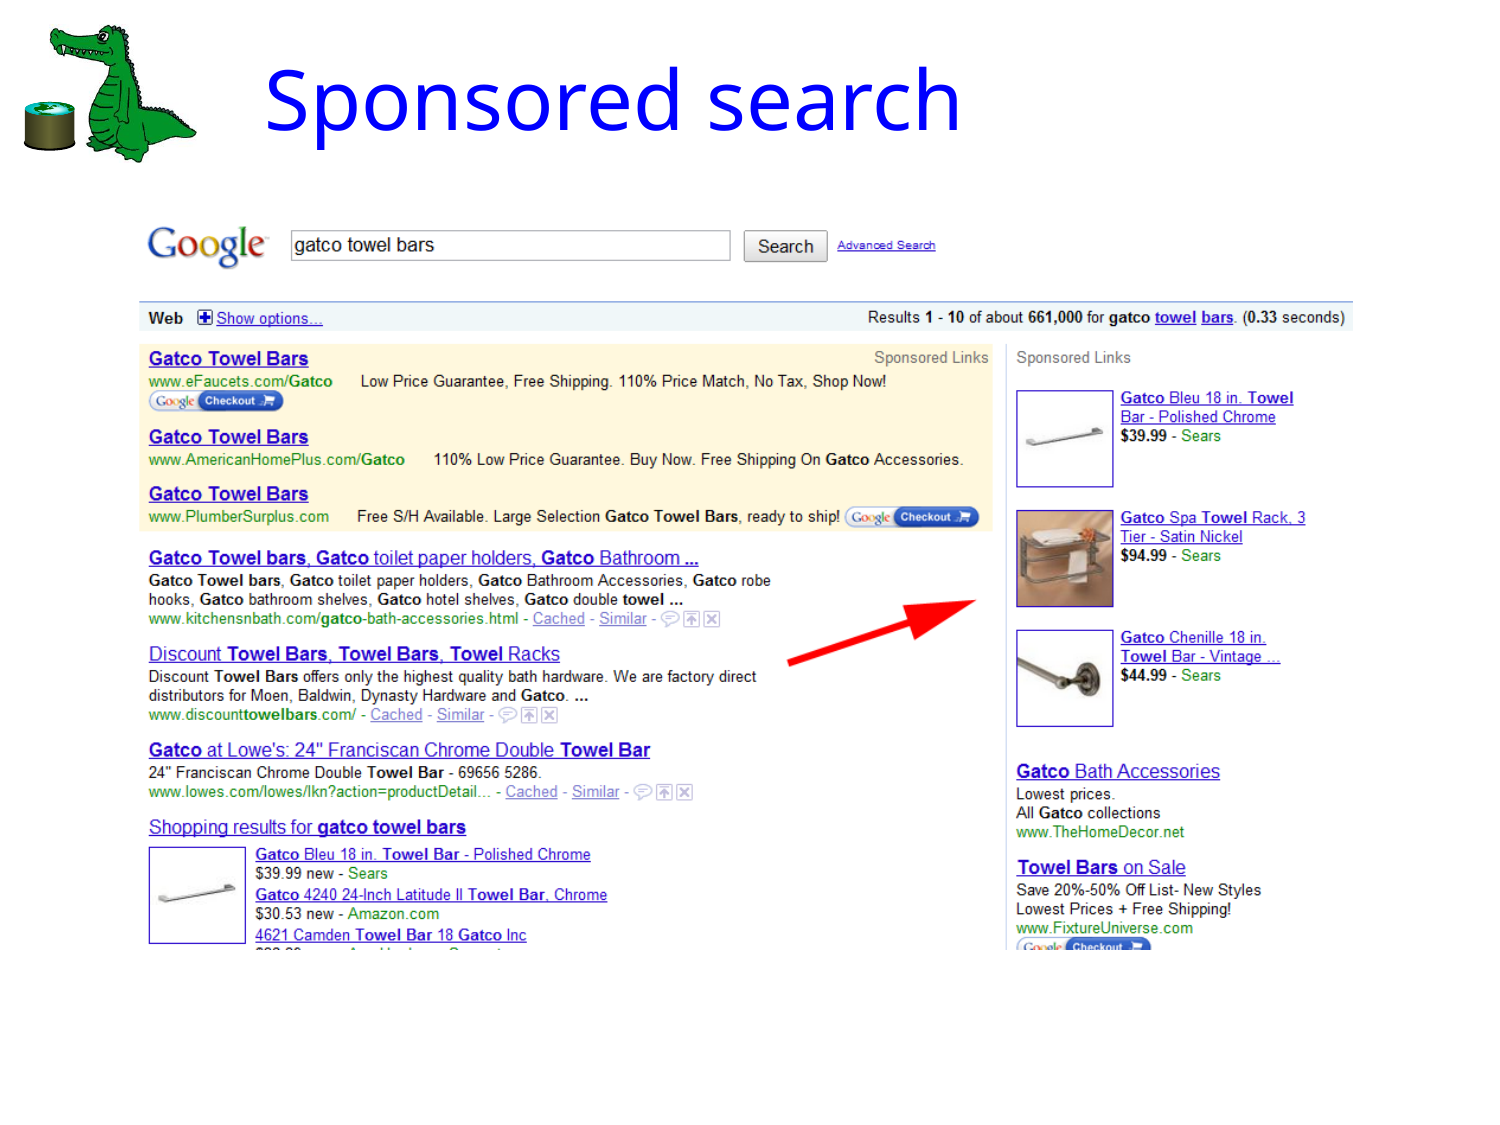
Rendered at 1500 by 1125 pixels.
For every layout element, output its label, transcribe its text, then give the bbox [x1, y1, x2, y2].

list [115, 213, 1353, 1019]
title Sponsored search [249, 32, 1425, 163]
picture [137, 196, 1353, 950]
picture [49, 24, 197, 163]
